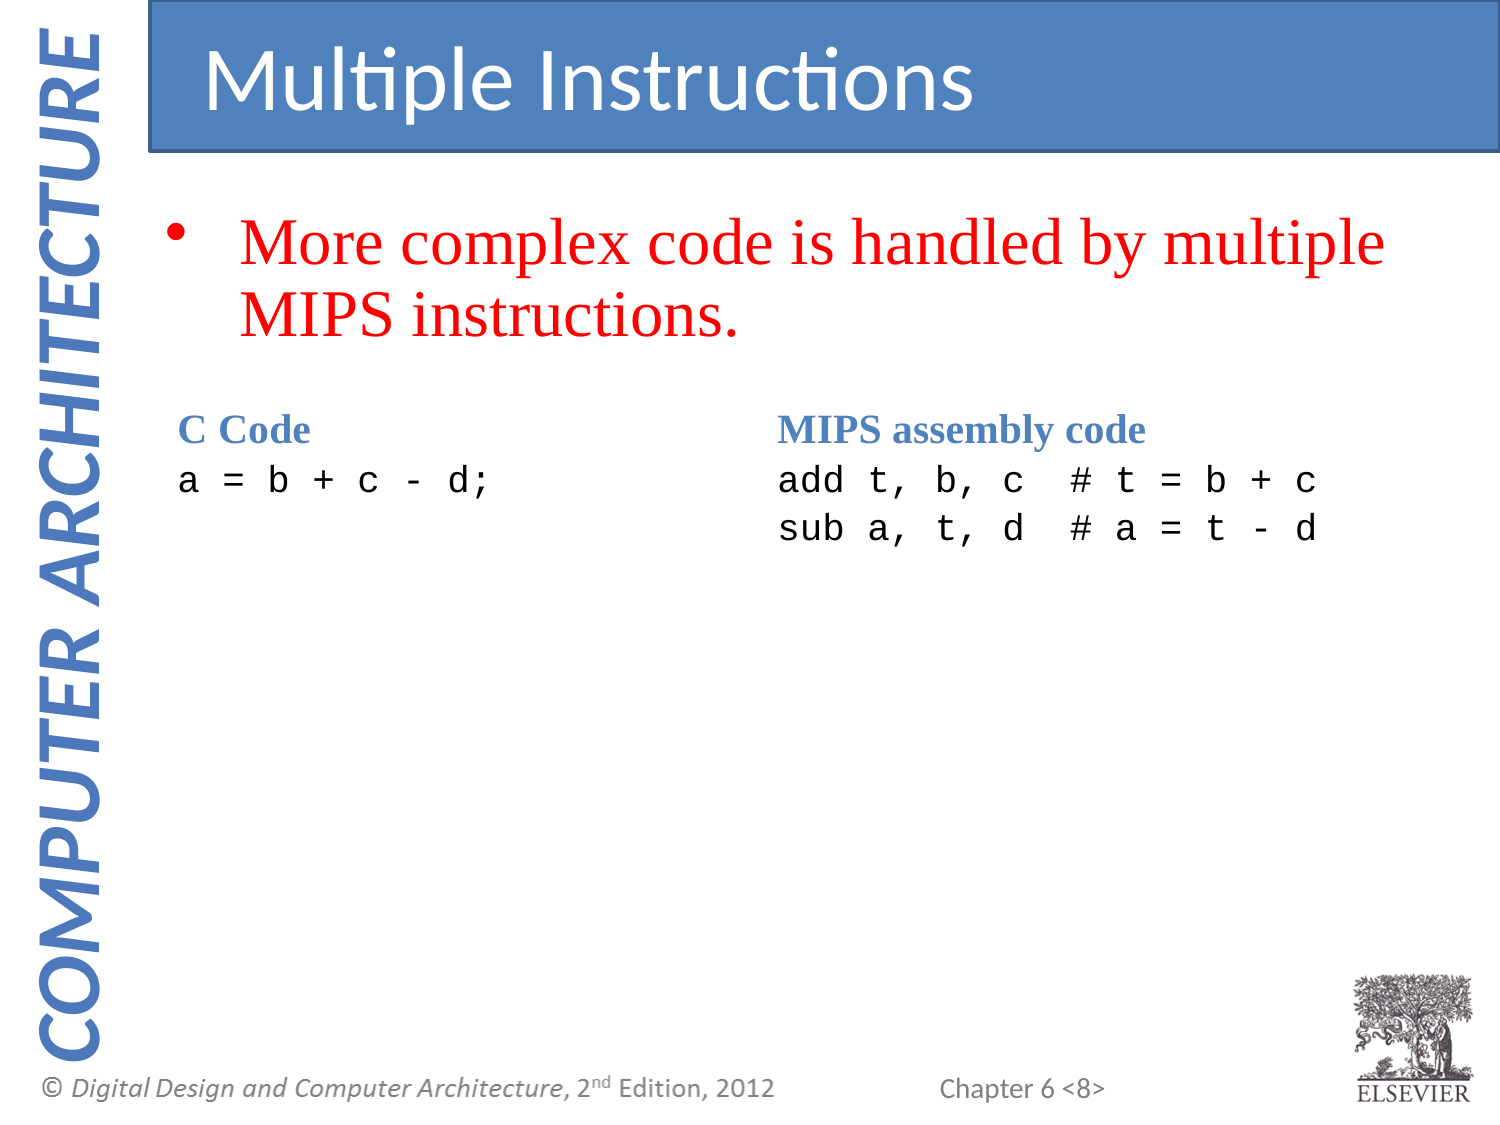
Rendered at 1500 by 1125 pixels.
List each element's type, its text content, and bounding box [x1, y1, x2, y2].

text_box C Code a = b + c - d; [162, 399, 762, 1025]
text_box Multiple Instructions [187, 11, 1488, 136]
picture [0, 0, 1500, 1125]
text_box More complex code is handled by multiple MIPS instructions. [149, 199, 1413, 1013]
text_box MIPS assembly code add t, b, c # t = b + c sub a, t, d # a = t - d [762, 399, 1363, 1025]
text_box [112, 200, 1438, 1050]
